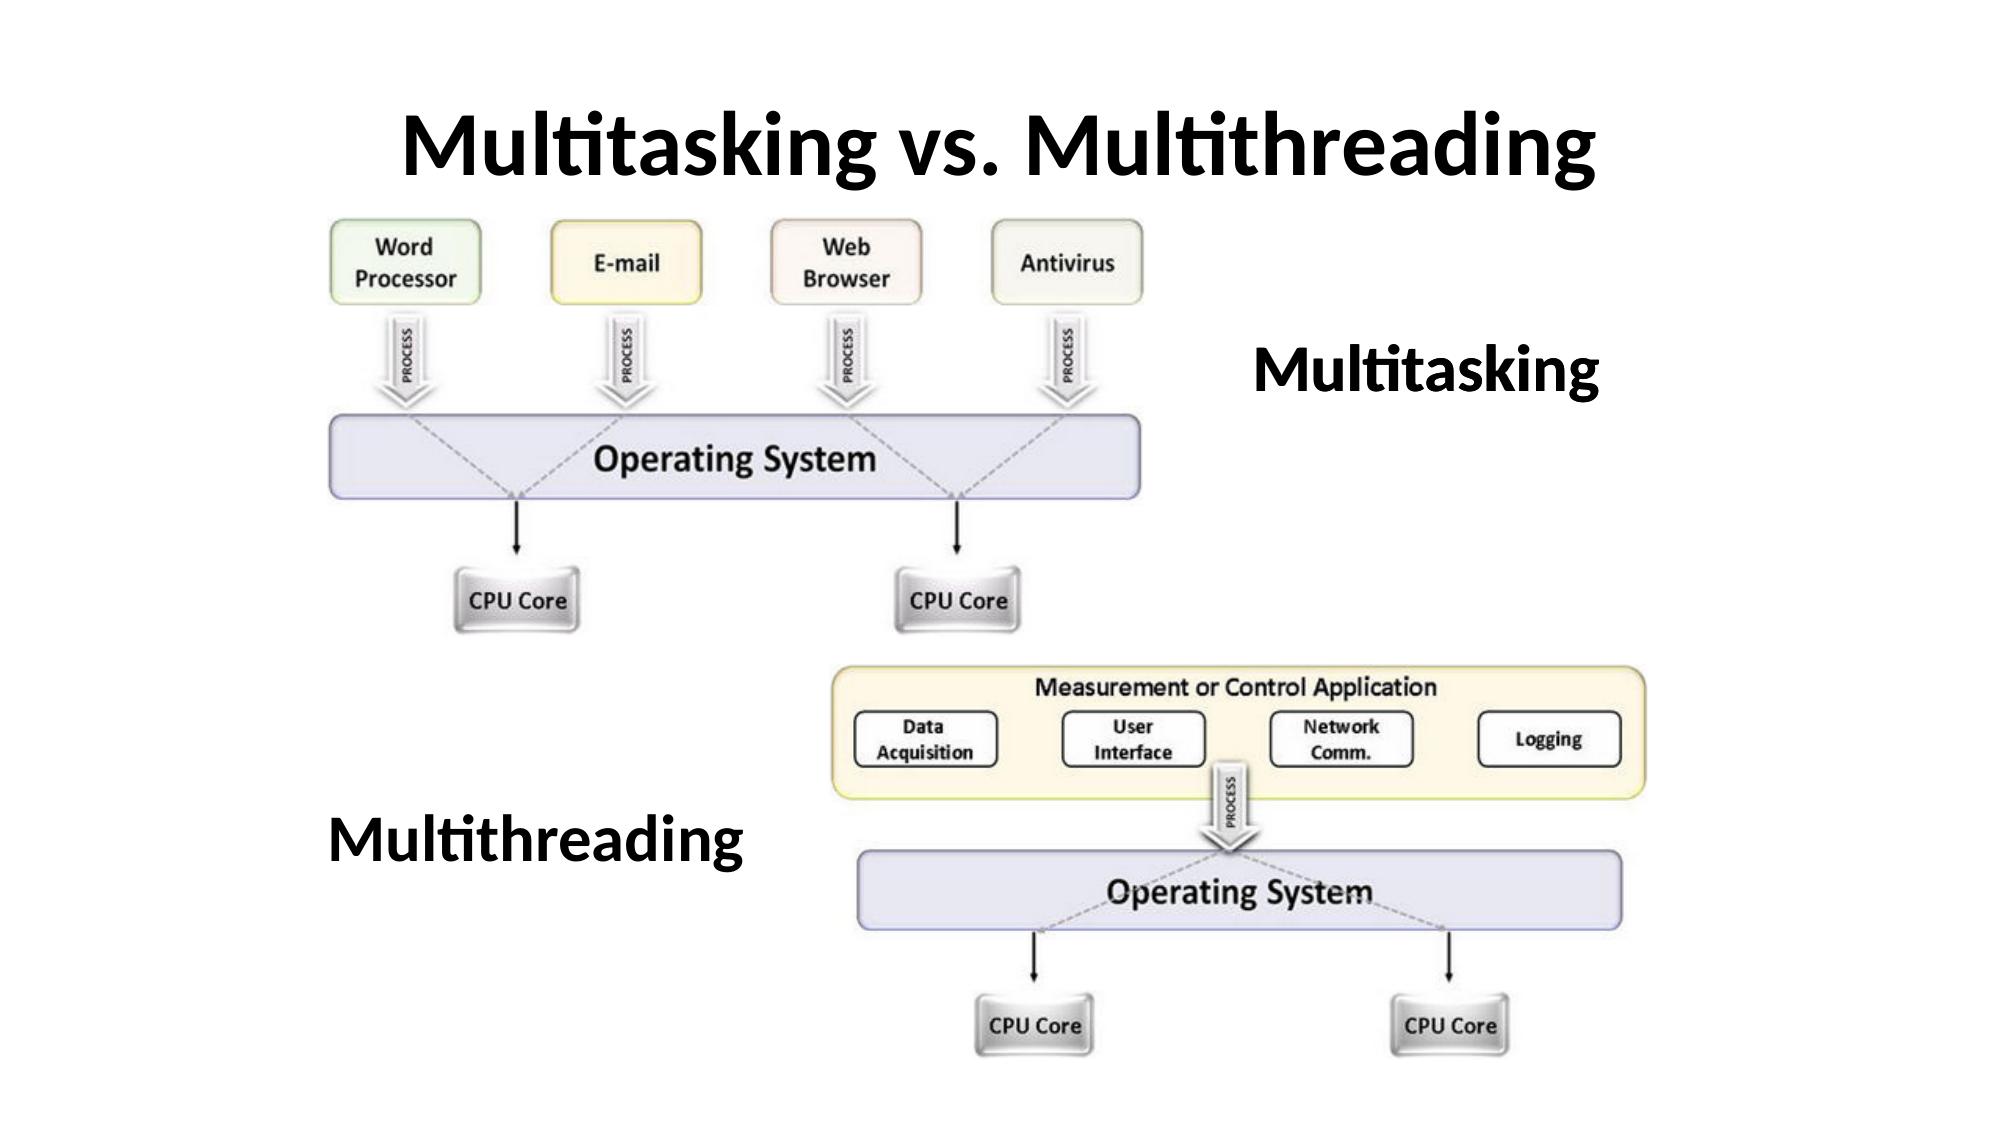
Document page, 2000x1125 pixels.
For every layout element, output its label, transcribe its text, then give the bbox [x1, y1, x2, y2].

title Multitasking vs. Multithreading [324, 45, 1675, 233]
text_box Multitasking [1238, 317, 1626, 414]
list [312, 199, 1149, 638]
picture [824, 649, 1652, 1061]
text_box Multithreading [312, 787, 763, 884]
